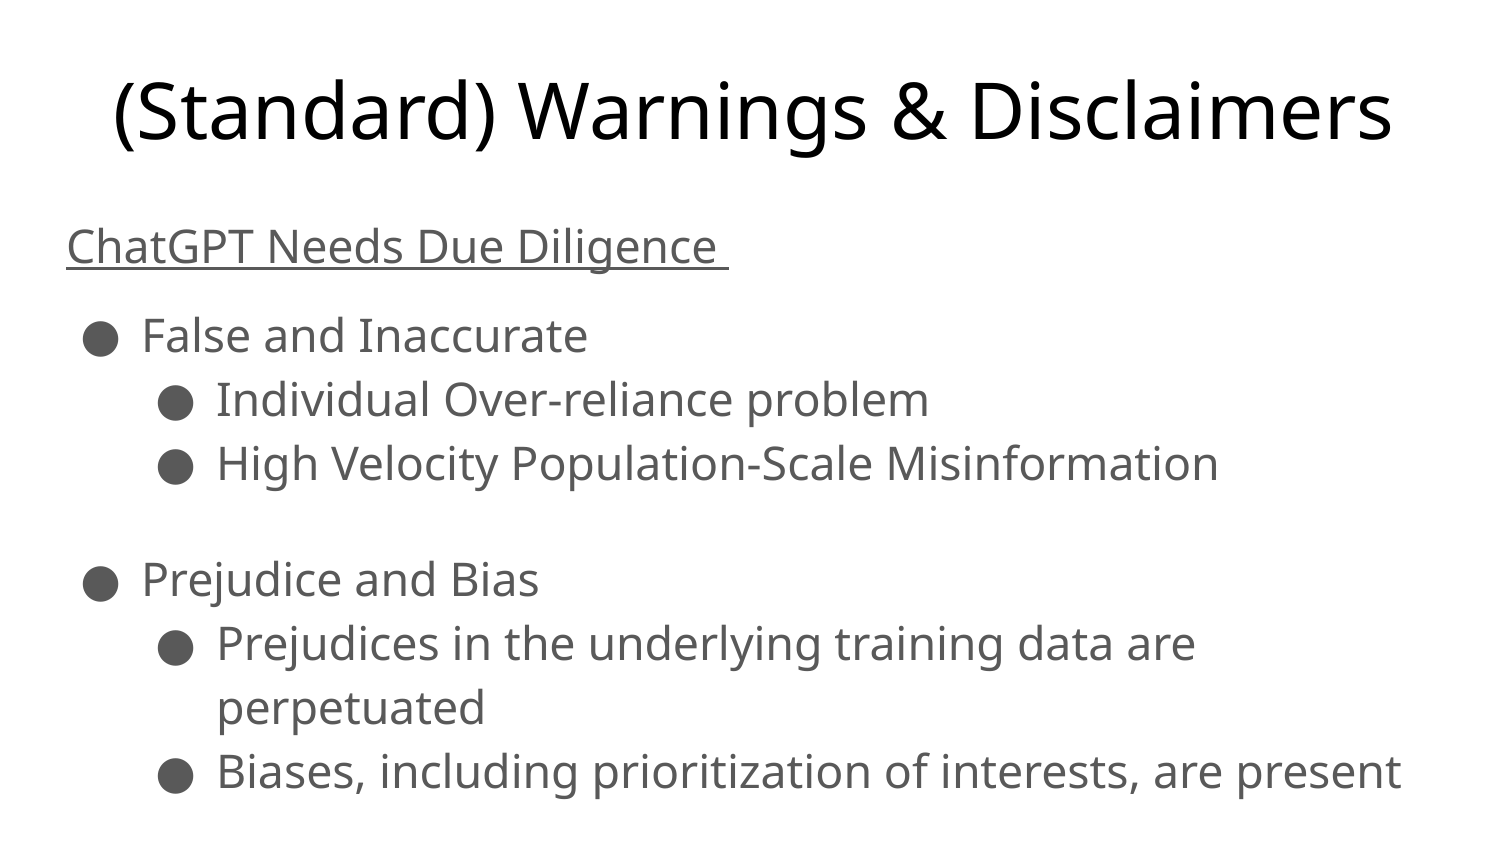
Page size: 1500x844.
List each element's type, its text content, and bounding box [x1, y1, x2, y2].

list ChatGPT Needs Due Diligence False and Inaccurate Individual Over-reliance problem High Velocity Population-Scale Misinformation Prejudice and Bias Prejudices in the underlying training data are perpetuated Biases, including prioritization of interests, are present [51, 193, 1449, 817]
title (Standard) Warnings & Disclaimers [19, 39, 1490, 178]
